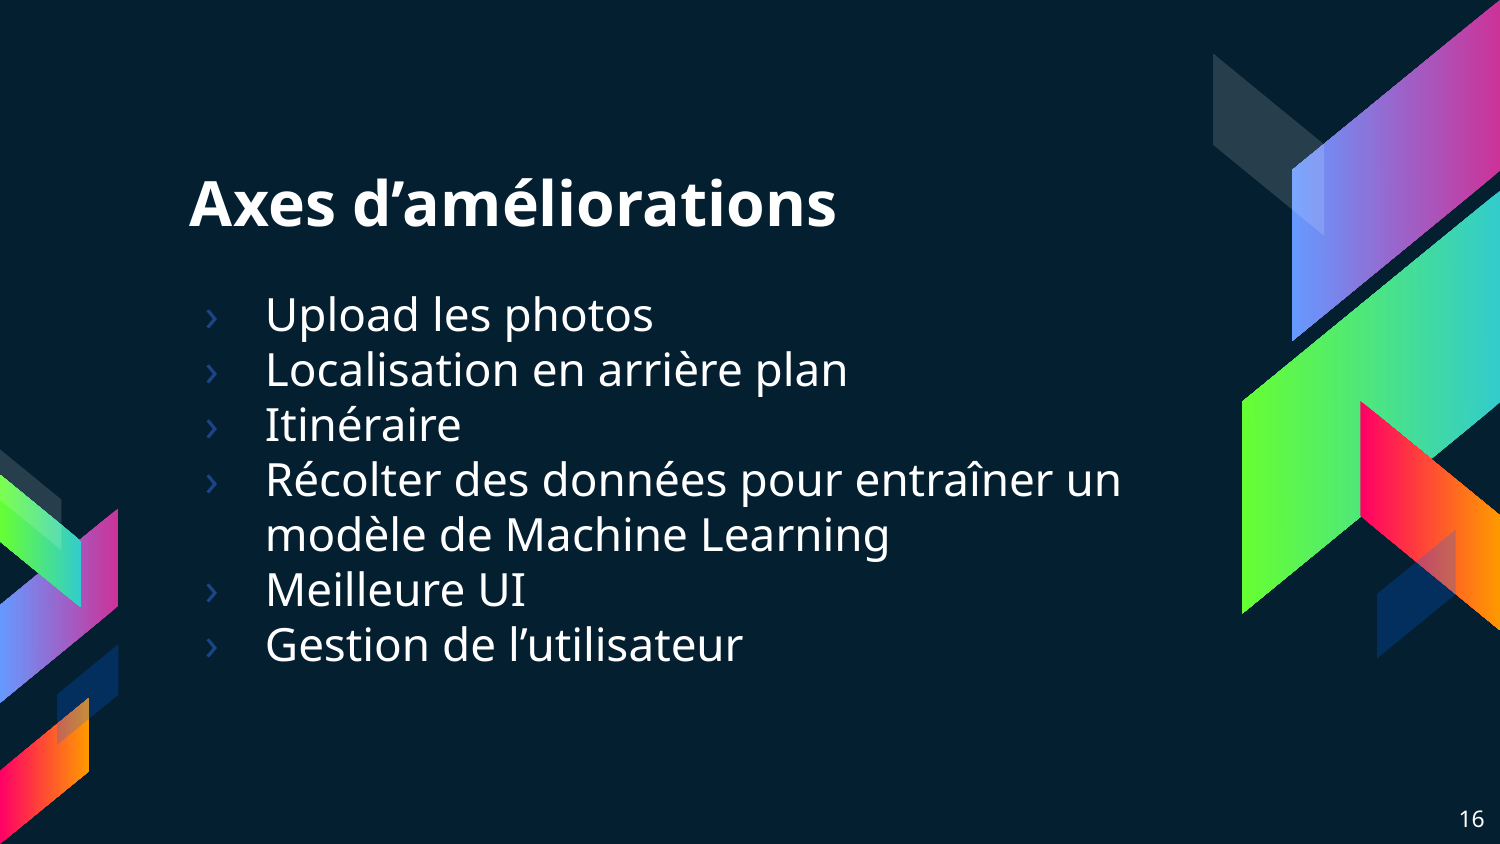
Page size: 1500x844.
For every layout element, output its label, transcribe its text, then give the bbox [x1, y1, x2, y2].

list Upload les photos Localisation en arrière plan Itinéraire Récolter des données pour entraîner un modèle de Machine Learning Meilleure UI Gestion de l’utilisateur [175, 270, 1226, 725]
slide_number ‹#› [1403, 789, 1500, 844]
title Axes d’améliorations [175, 149, 1155, 255]
